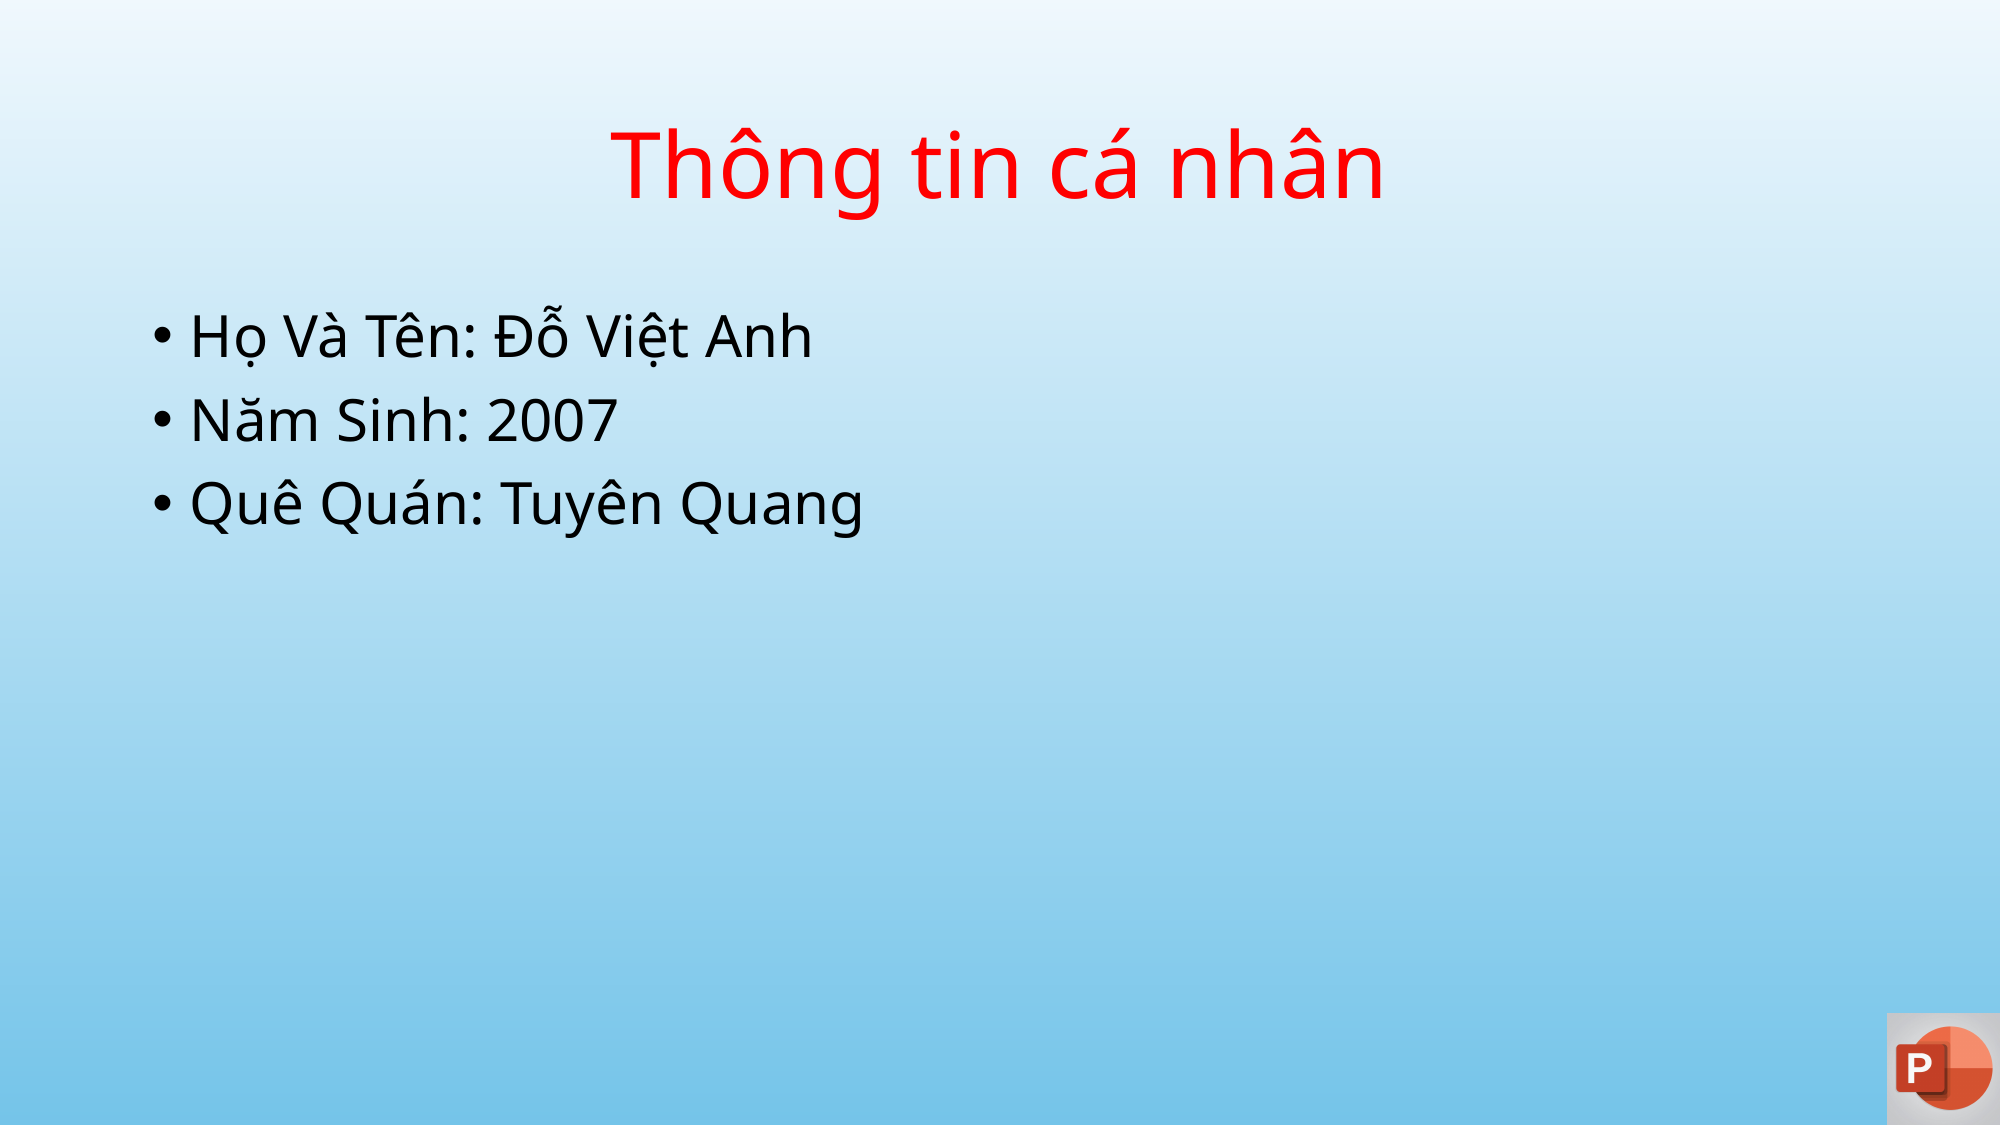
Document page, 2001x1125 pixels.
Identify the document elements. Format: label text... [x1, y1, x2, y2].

picture [1887, 1013, 2000, 1125]
list Họ Và Tên: Đỗ Việt Anh Năm Sinh: 2007 Quê Quán: Tuyên Quang [137, 299, 988, 1014]
title Thông tin cá nhân [137, 59, 1863, 278]
